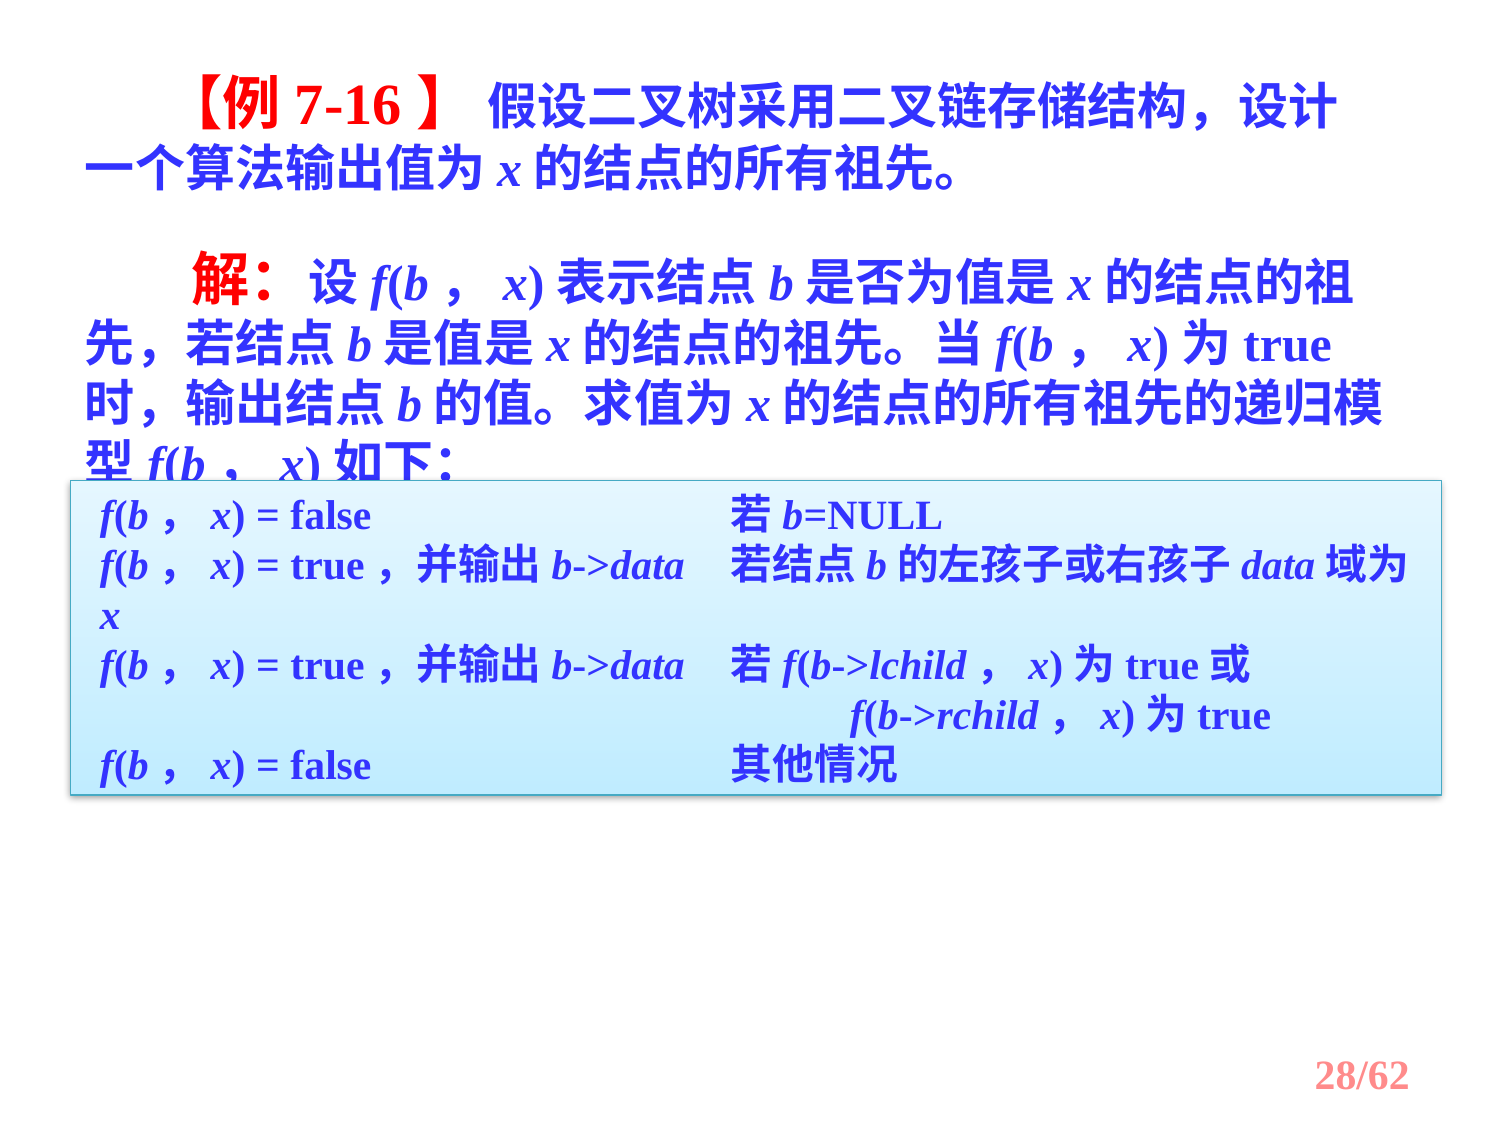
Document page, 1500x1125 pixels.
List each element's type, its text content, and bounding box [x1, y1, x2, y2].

text_box 【例7-16】 假设二叉树采用二叉链存储结构，设计一个算法输出值为x的结点的所有祖先。 [70, 58, 1395, 204]
slide_number 28/62 [1074, 1042, 1425, 1103]
text_box 解：设f(b，x)表示结点b是否为值是x的结点的祖先，若结点b是值是x的结点的祖先。当f(b，x)为true时，输出结点b的值。求值为x的结点的所有祖先的递归模型f(b，x)如下： [70, 234, 1430, 479]
text_box f(b，x) = false 若b=NULL f(b，x) = true，并输出b->data 若结点b的左孩子或右孩子data域为x f(b，x) = true，并输出b->data 若f(b->lchild，x)为true或 f(b->rchild，x)为true f(b，x) = false 其他情况 [70, 480, 1442, 796]
